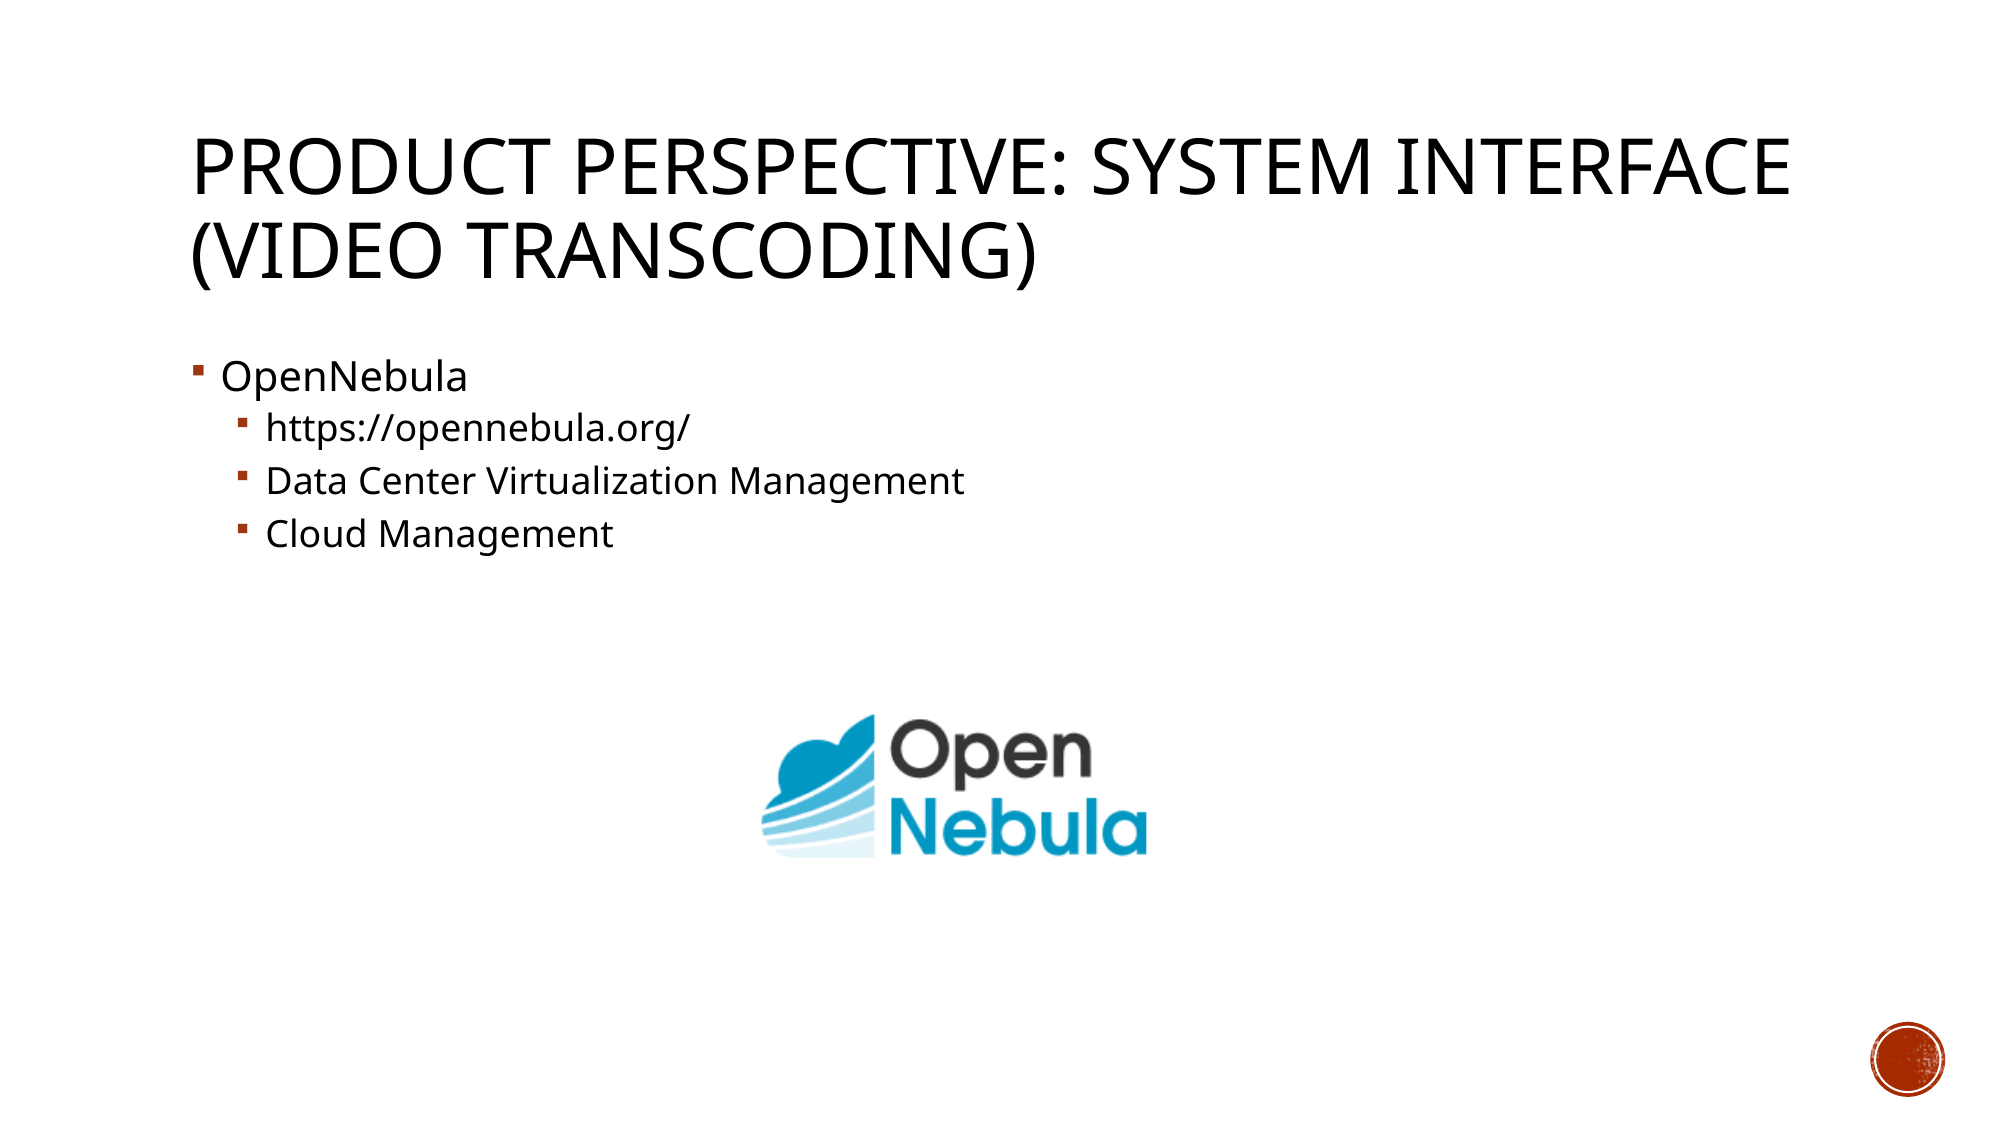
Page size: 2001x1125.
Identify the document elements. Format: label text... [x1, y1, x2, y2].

picture [729, 693, 1159, 880]
title Product perspective: System interface (Video transcoding) [175, 79, 1826, 344]
list OpenNebula https://opennebula.org/ Data Center Virtualization Management Cloud Management [175, 348, 1826, 1013]
